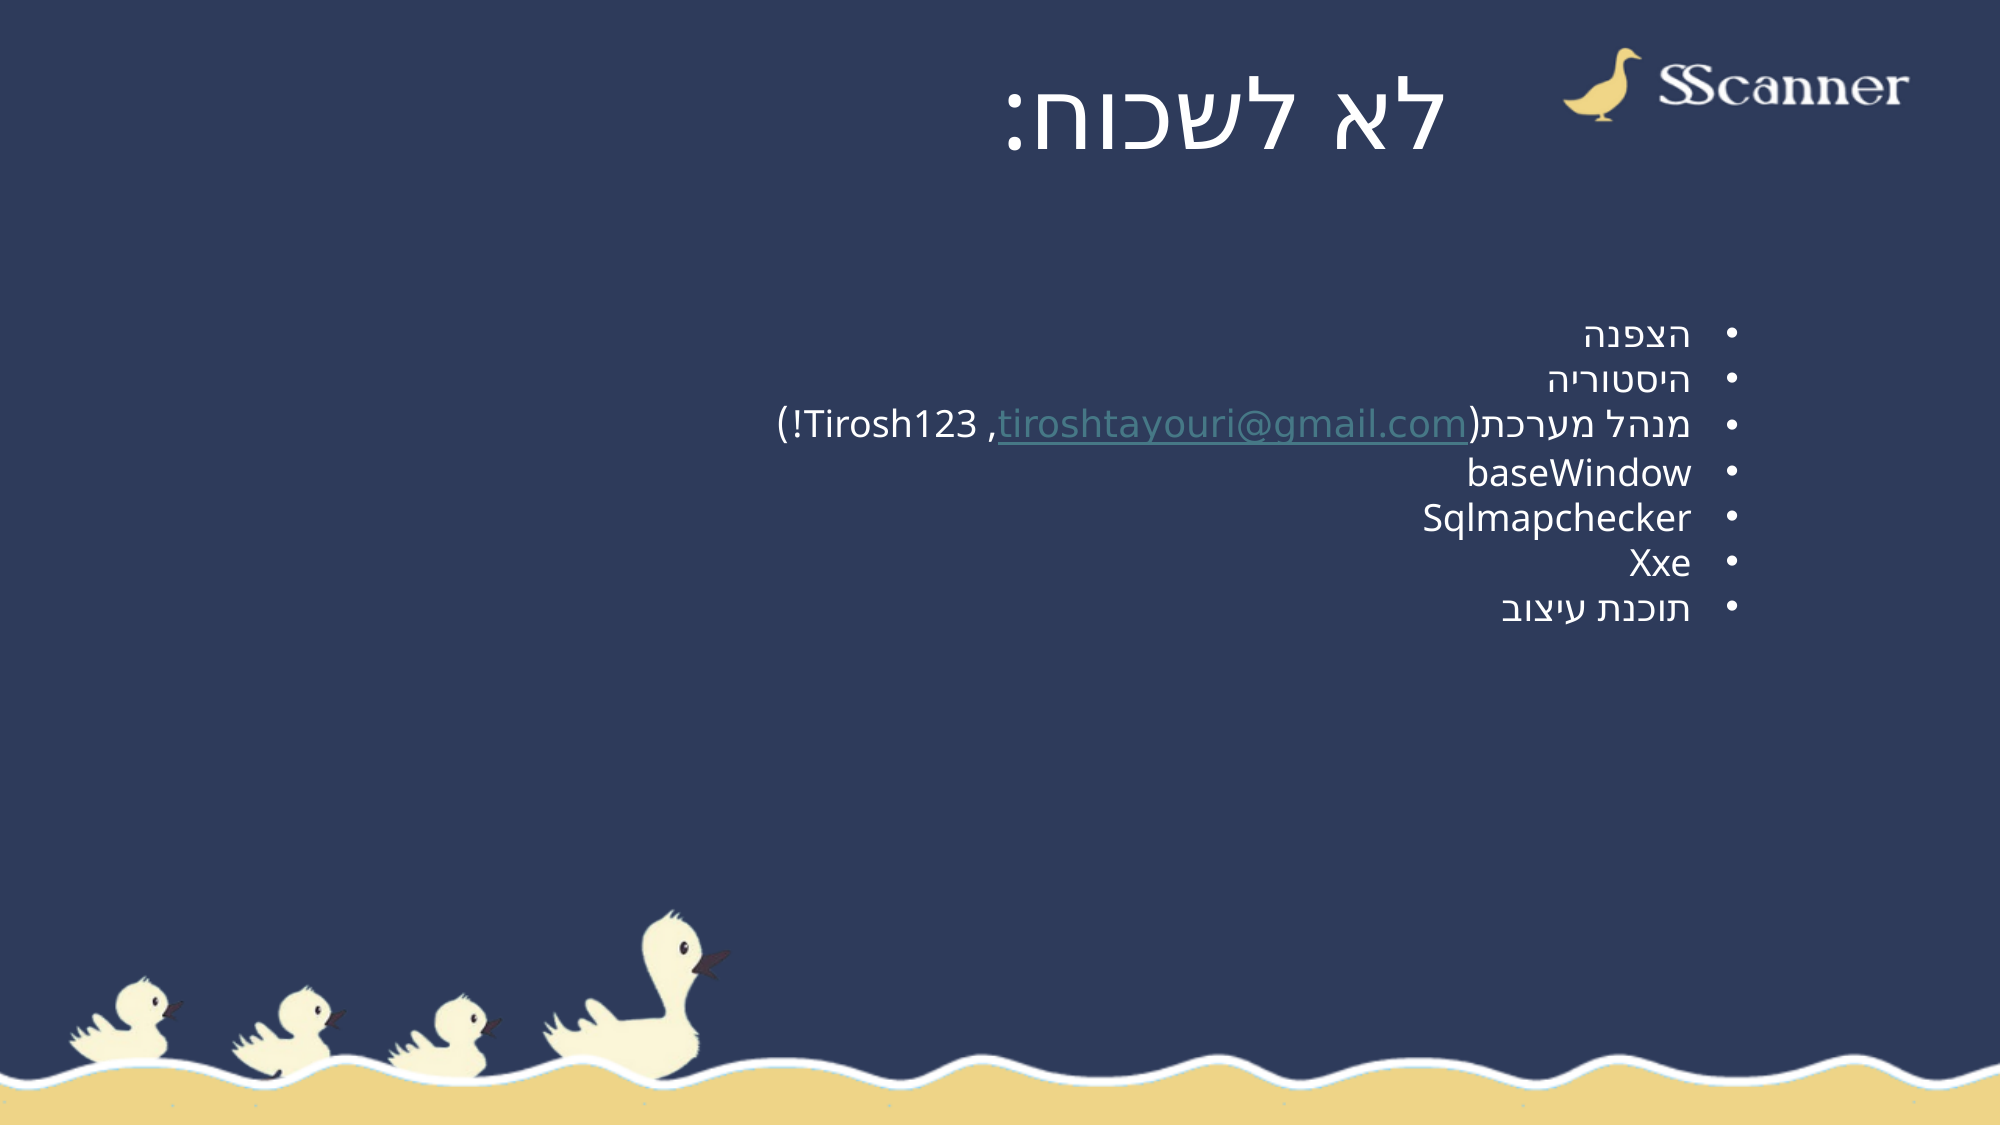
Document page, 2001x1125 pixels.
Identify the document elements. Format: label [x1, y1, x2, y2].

list [0, 0, 2000, 1125]
